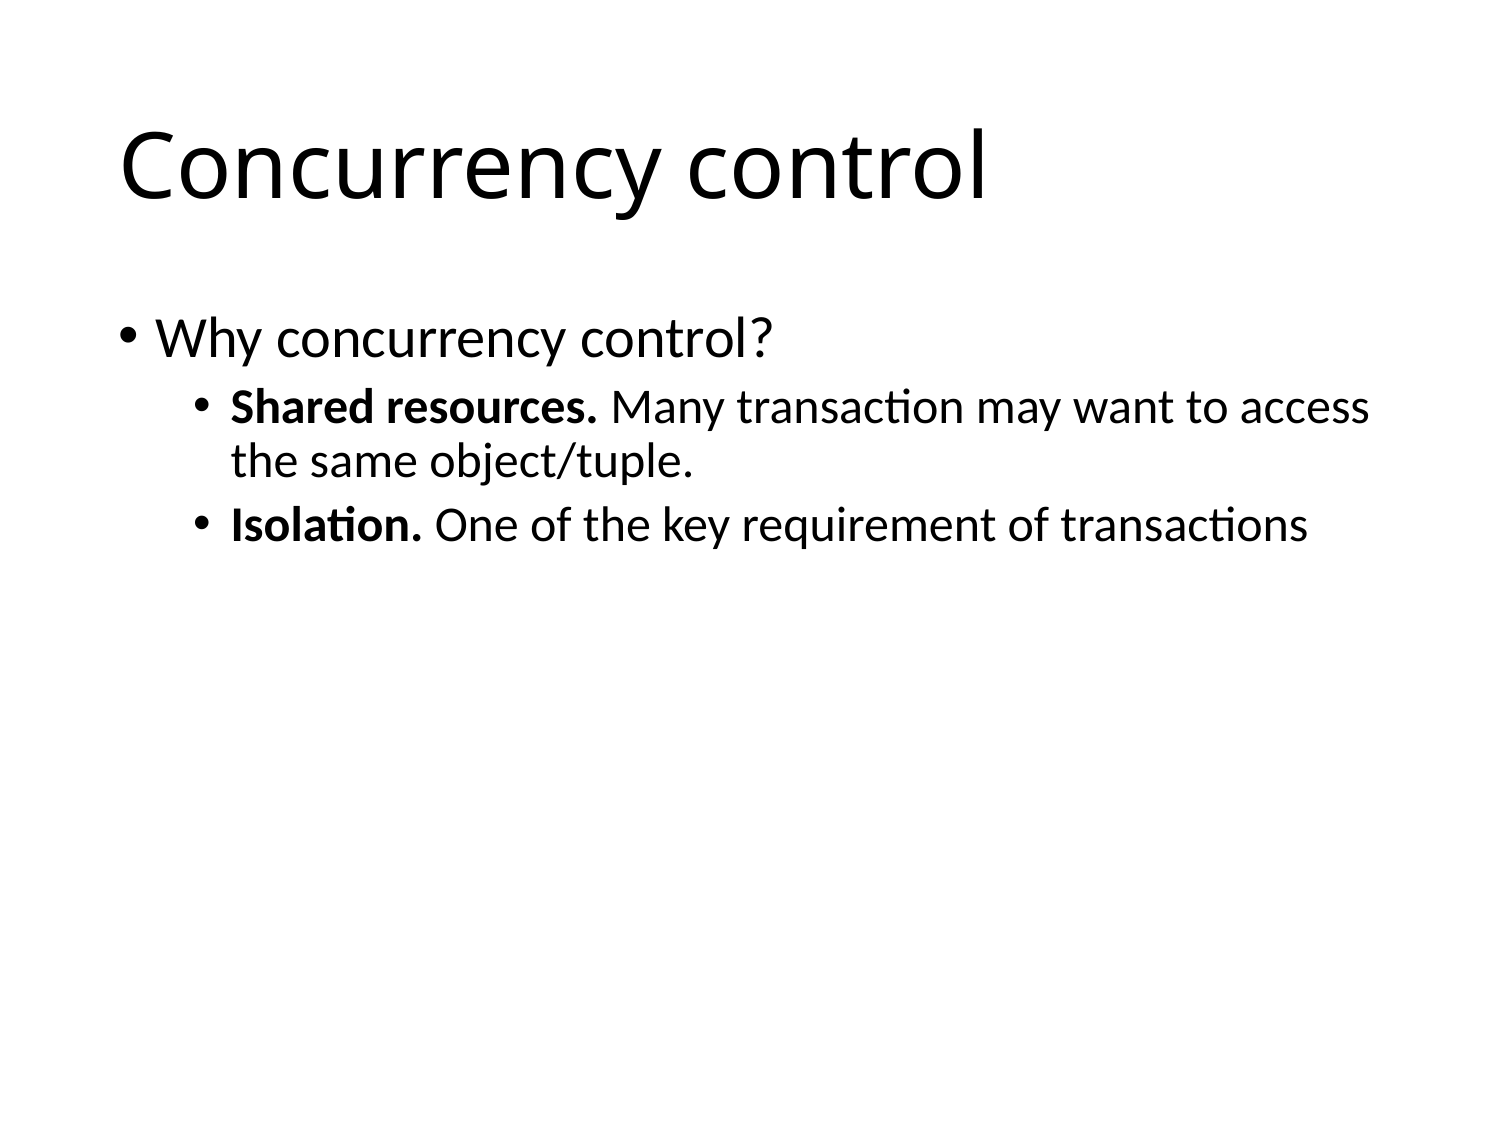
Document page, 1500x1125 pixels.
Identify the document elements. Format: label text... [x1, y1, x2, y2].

title Concurrency control [103, 59, 1397, 278]
list Why concurrency control? Shared resources. Many transaction may want to access the same object/tuple. Isolation. One of the key requirement of transactions [103, 299, 1397, 1014]
